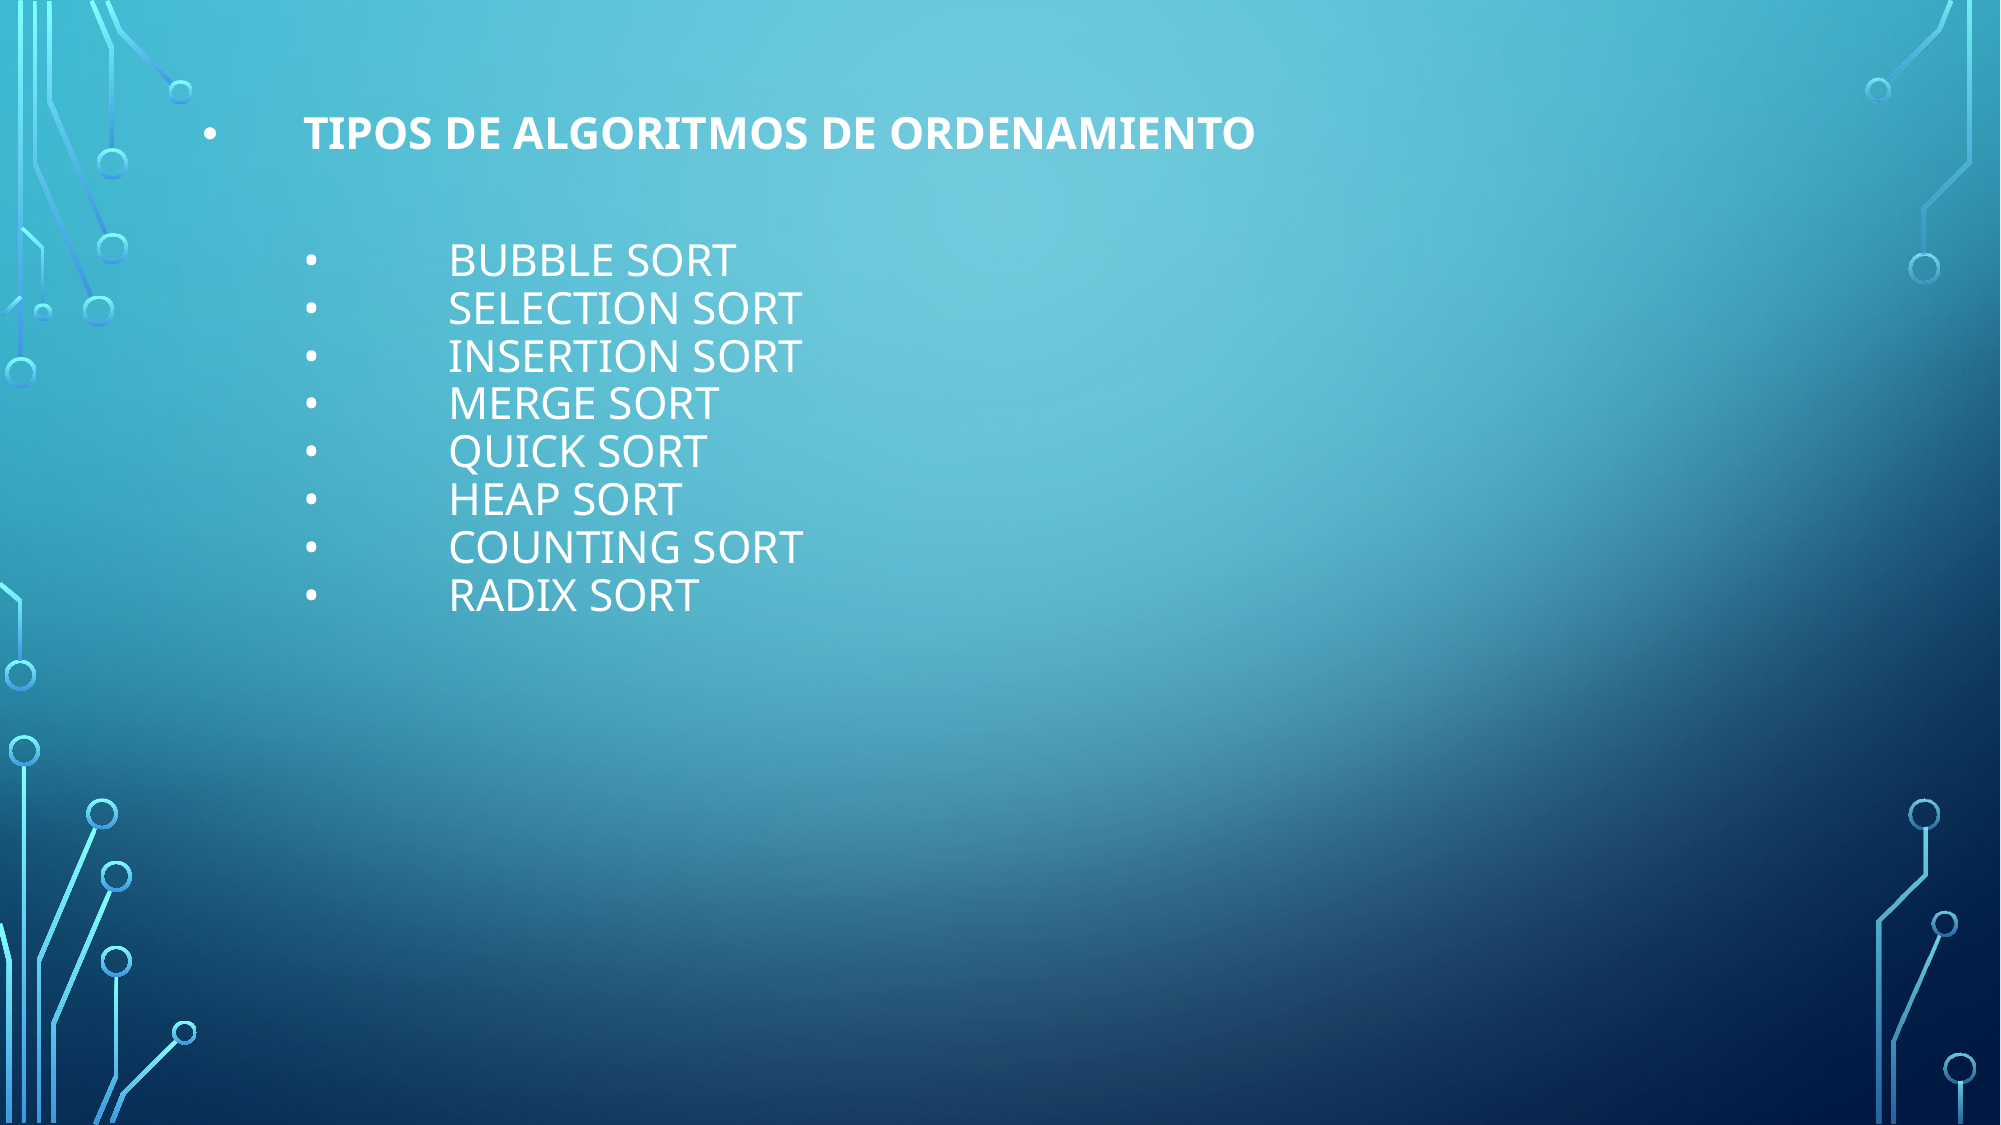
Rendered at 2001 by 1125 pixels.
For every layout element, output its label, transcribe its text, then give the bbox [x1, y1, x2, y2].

title Tipos de algoritmos de ordenamiento • Bubble Sort • Selection Sort • Insertion Sort • Merge Sort • Quick Sort • Heap Sort • Counting Sort • Radix Sort [187, 101, 1813, 954]
